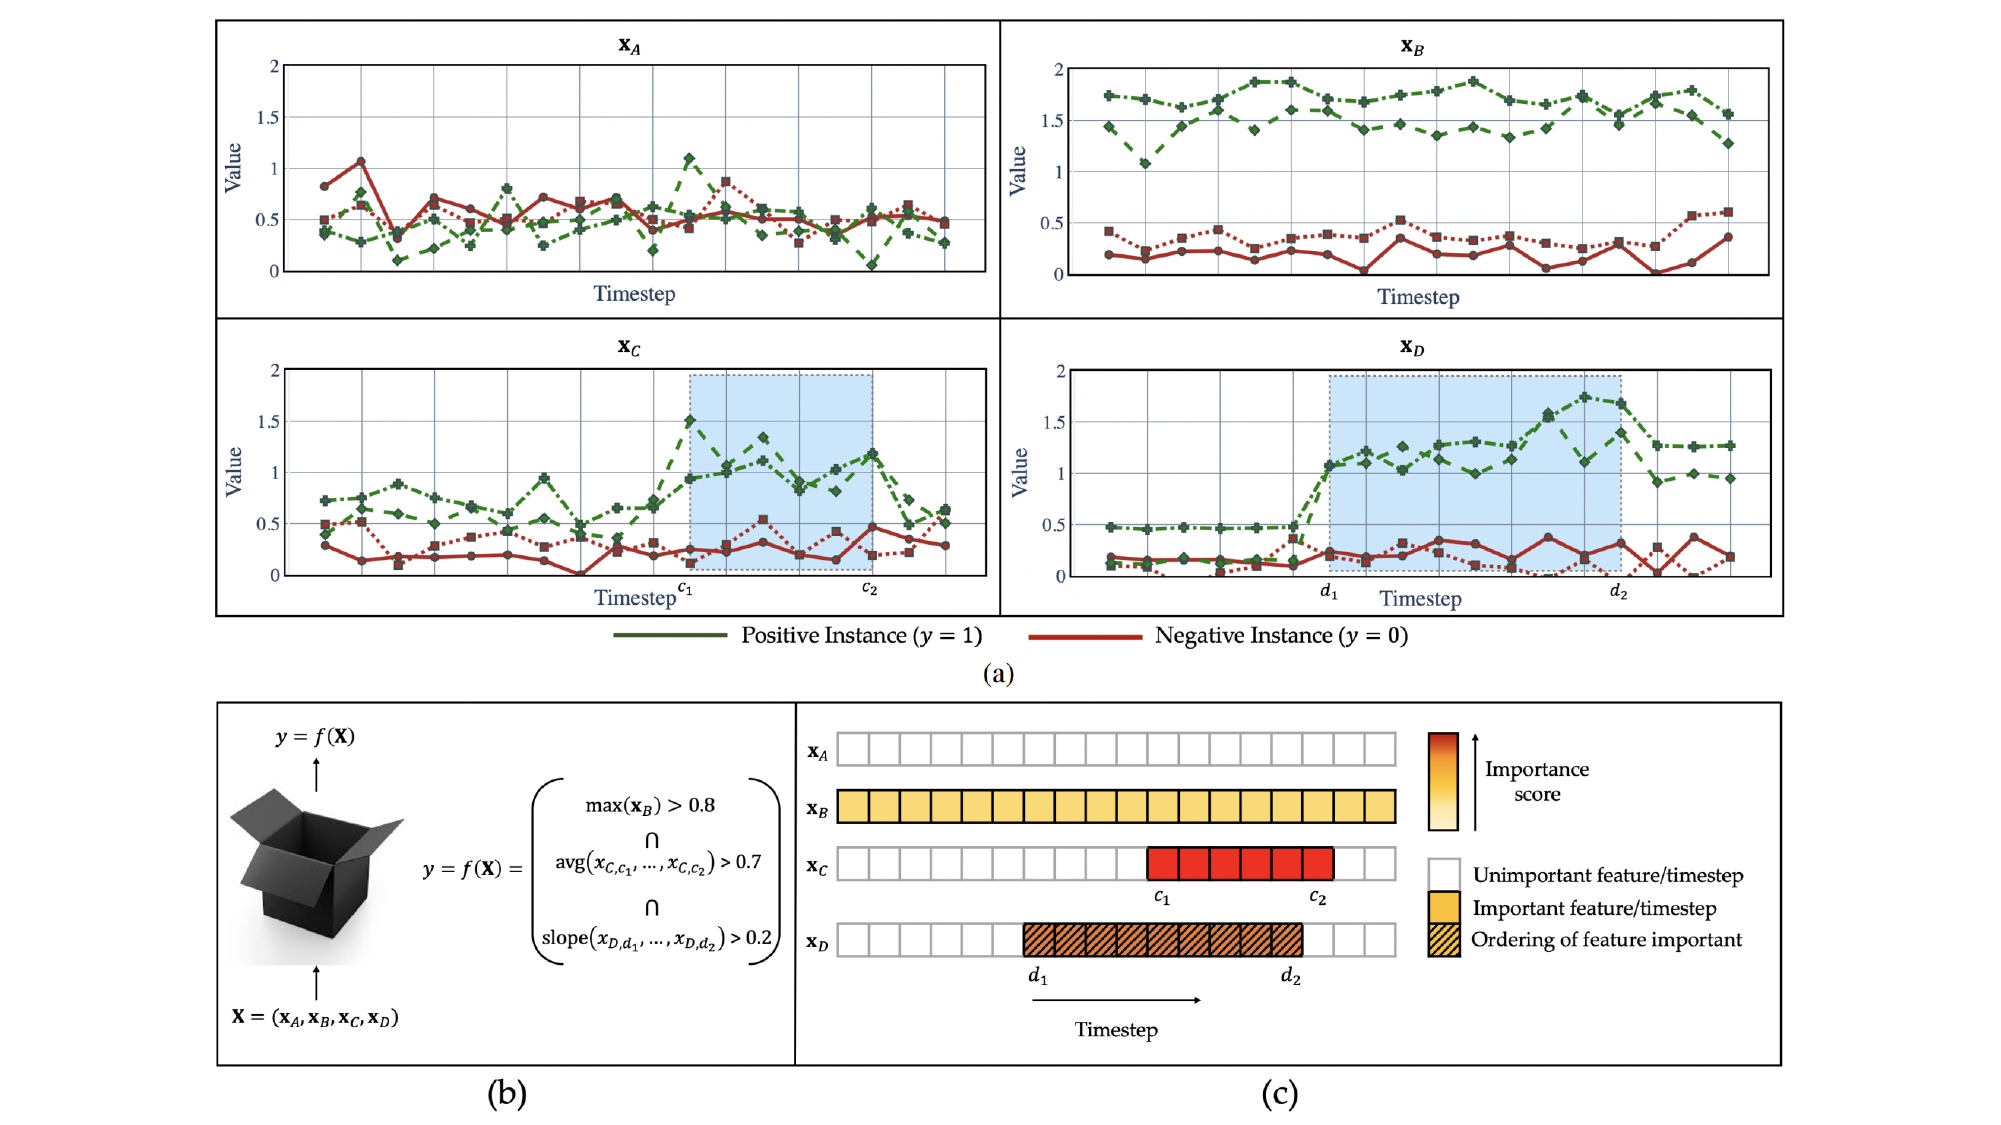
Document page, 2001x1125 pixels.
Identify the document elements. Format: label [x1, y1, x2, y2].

picture [199, 4, 1801, 1121]
